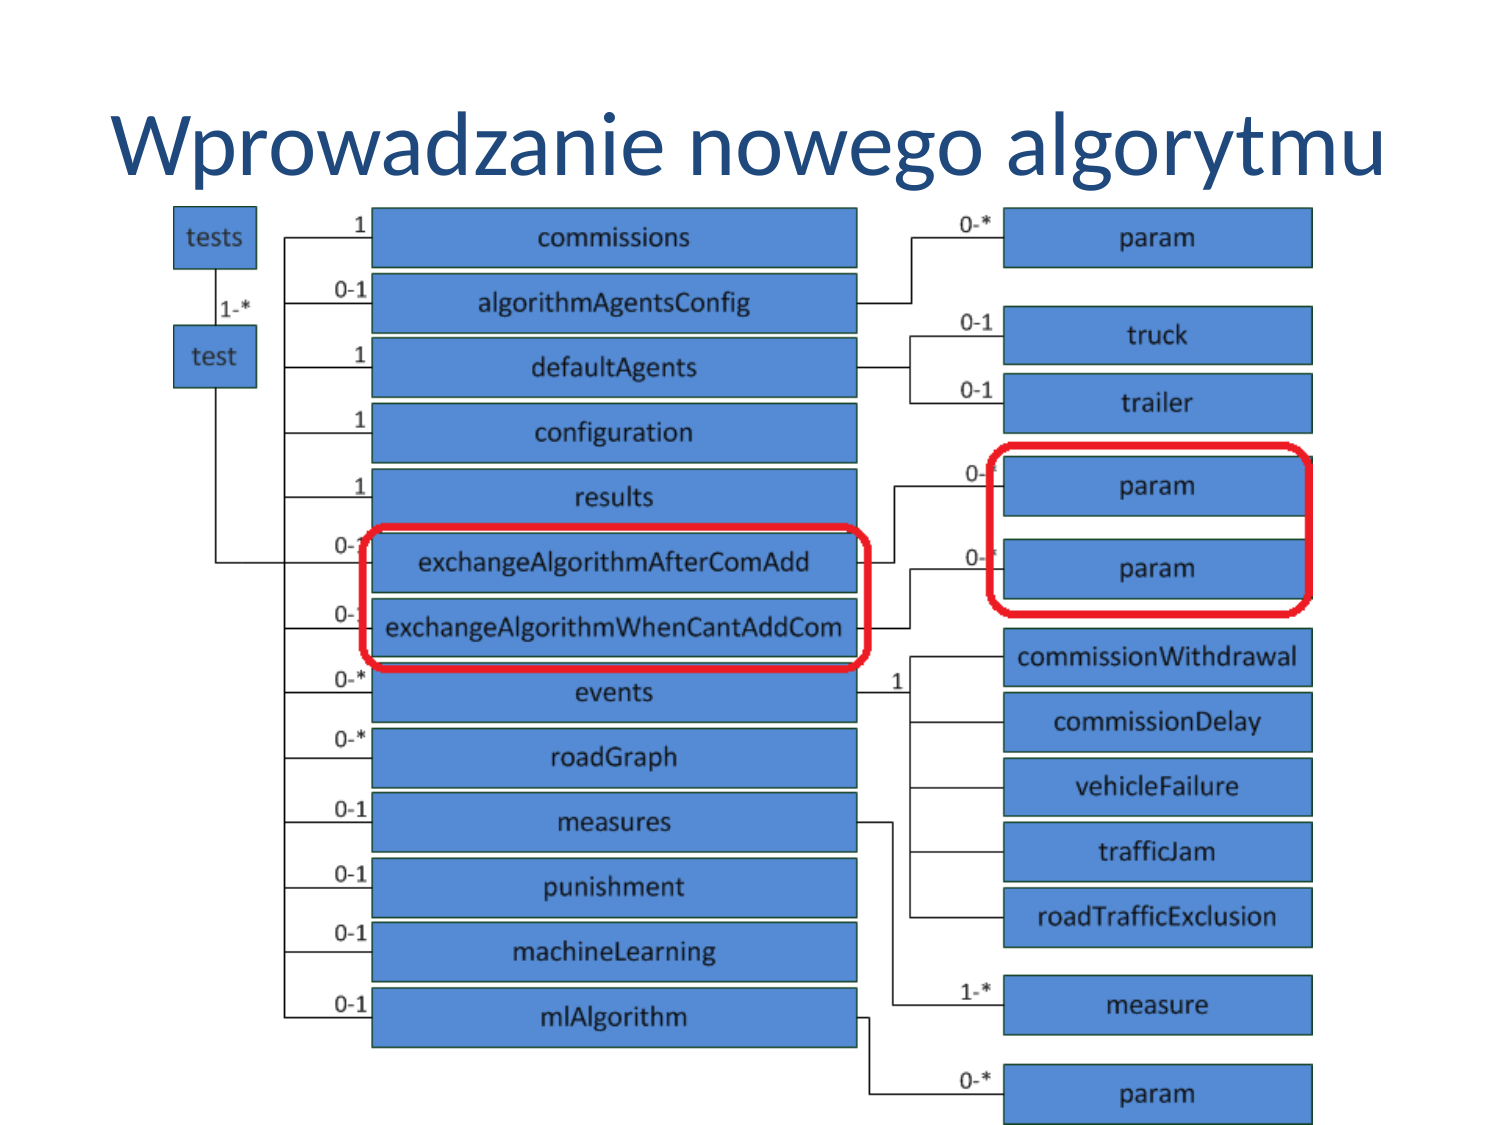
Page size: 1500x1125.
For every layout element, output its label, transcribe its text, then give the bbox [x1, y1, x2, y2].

picture [173, 205, 1313, 1125]
title Wprowadzanie nowego algorytmu [75, 45, 1425, 233]
